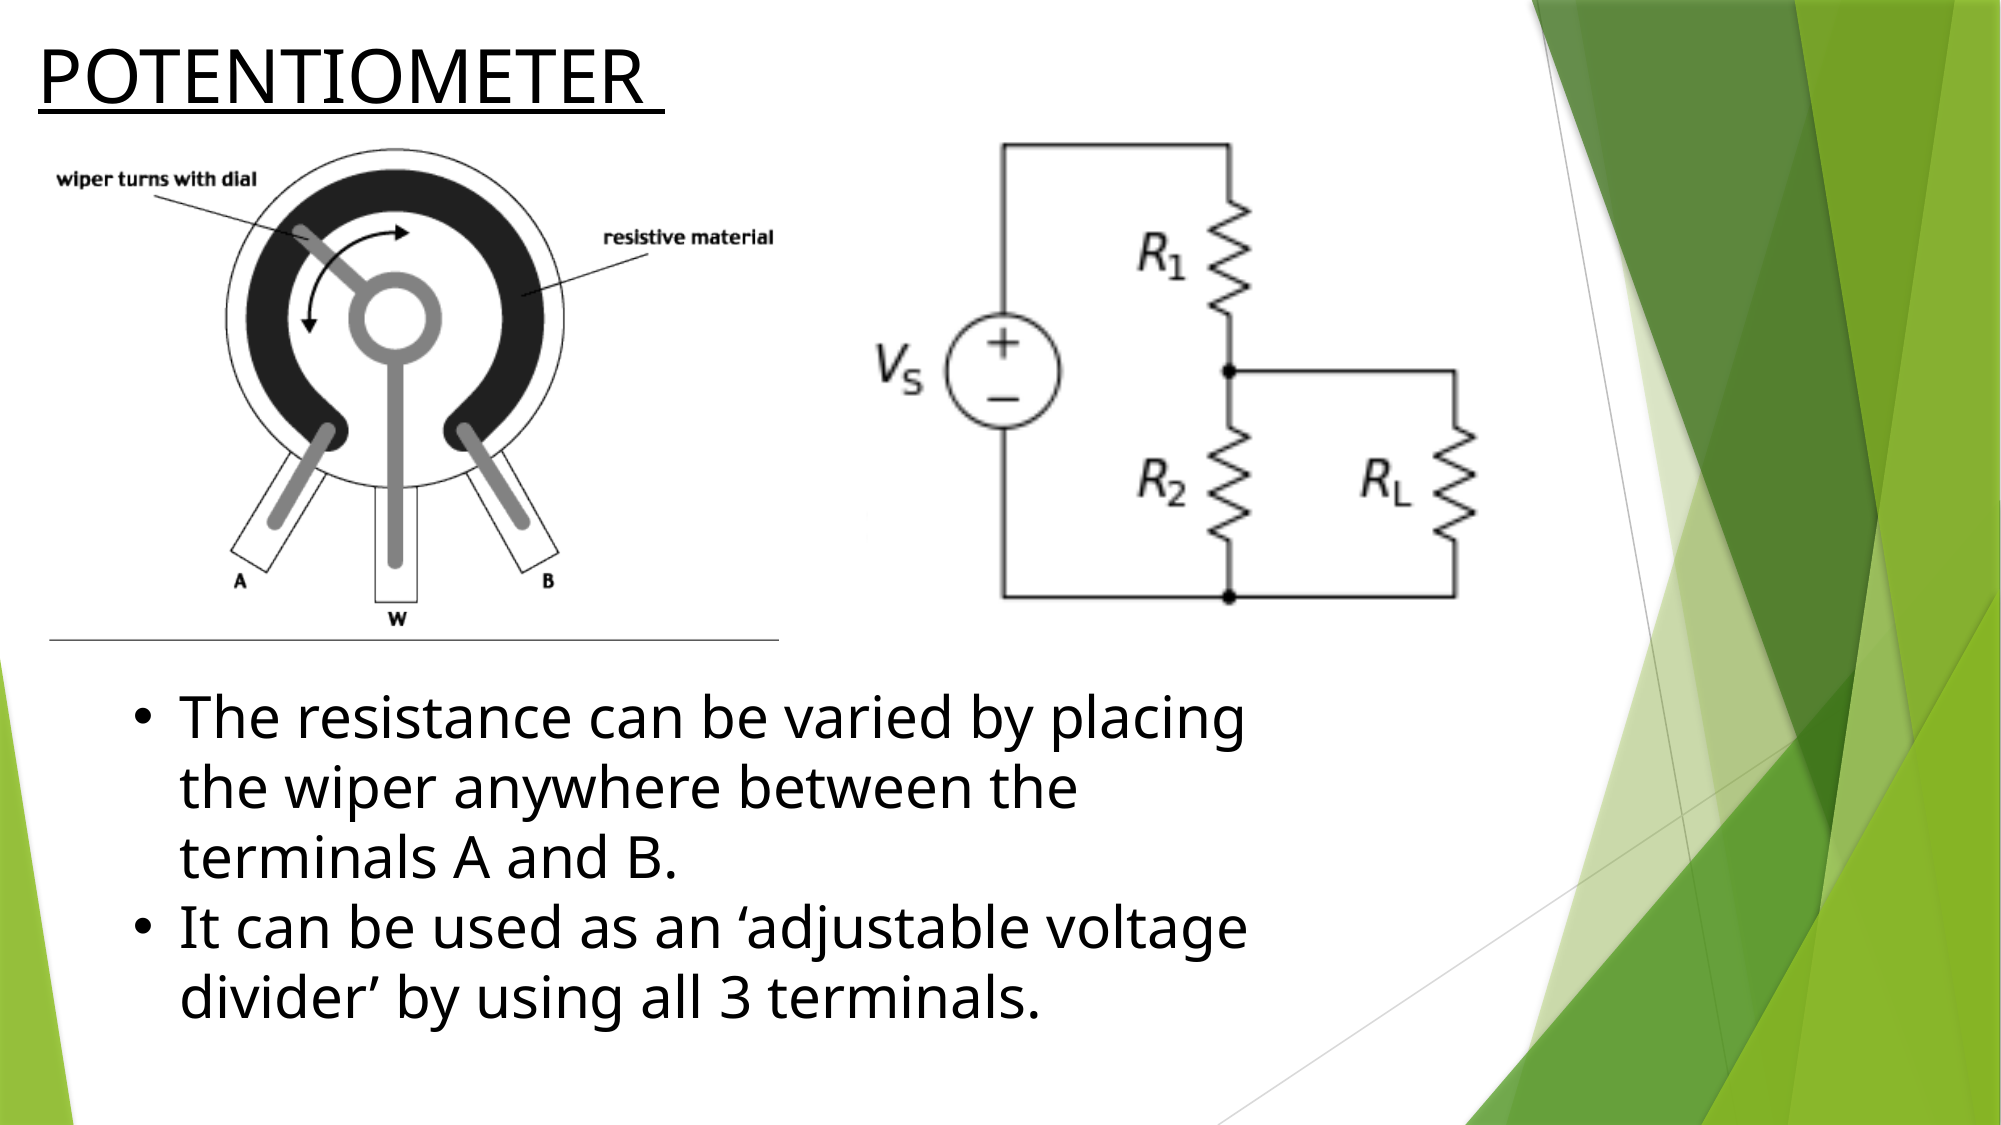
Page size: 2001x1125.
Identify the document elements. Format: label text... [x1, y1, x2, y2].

picture [866, 84, 1529, 651]
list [48, 128, 780, 651]
title POTENTIOMETER [22, 20, 1434, 238]
text_box The resistance can be varied by placing the wiper anywhere between the terminals A and B. It can be used as an ‘adjustable voltage divider’ by using all 3 terminals. [118, 672, 1343, 1118]
